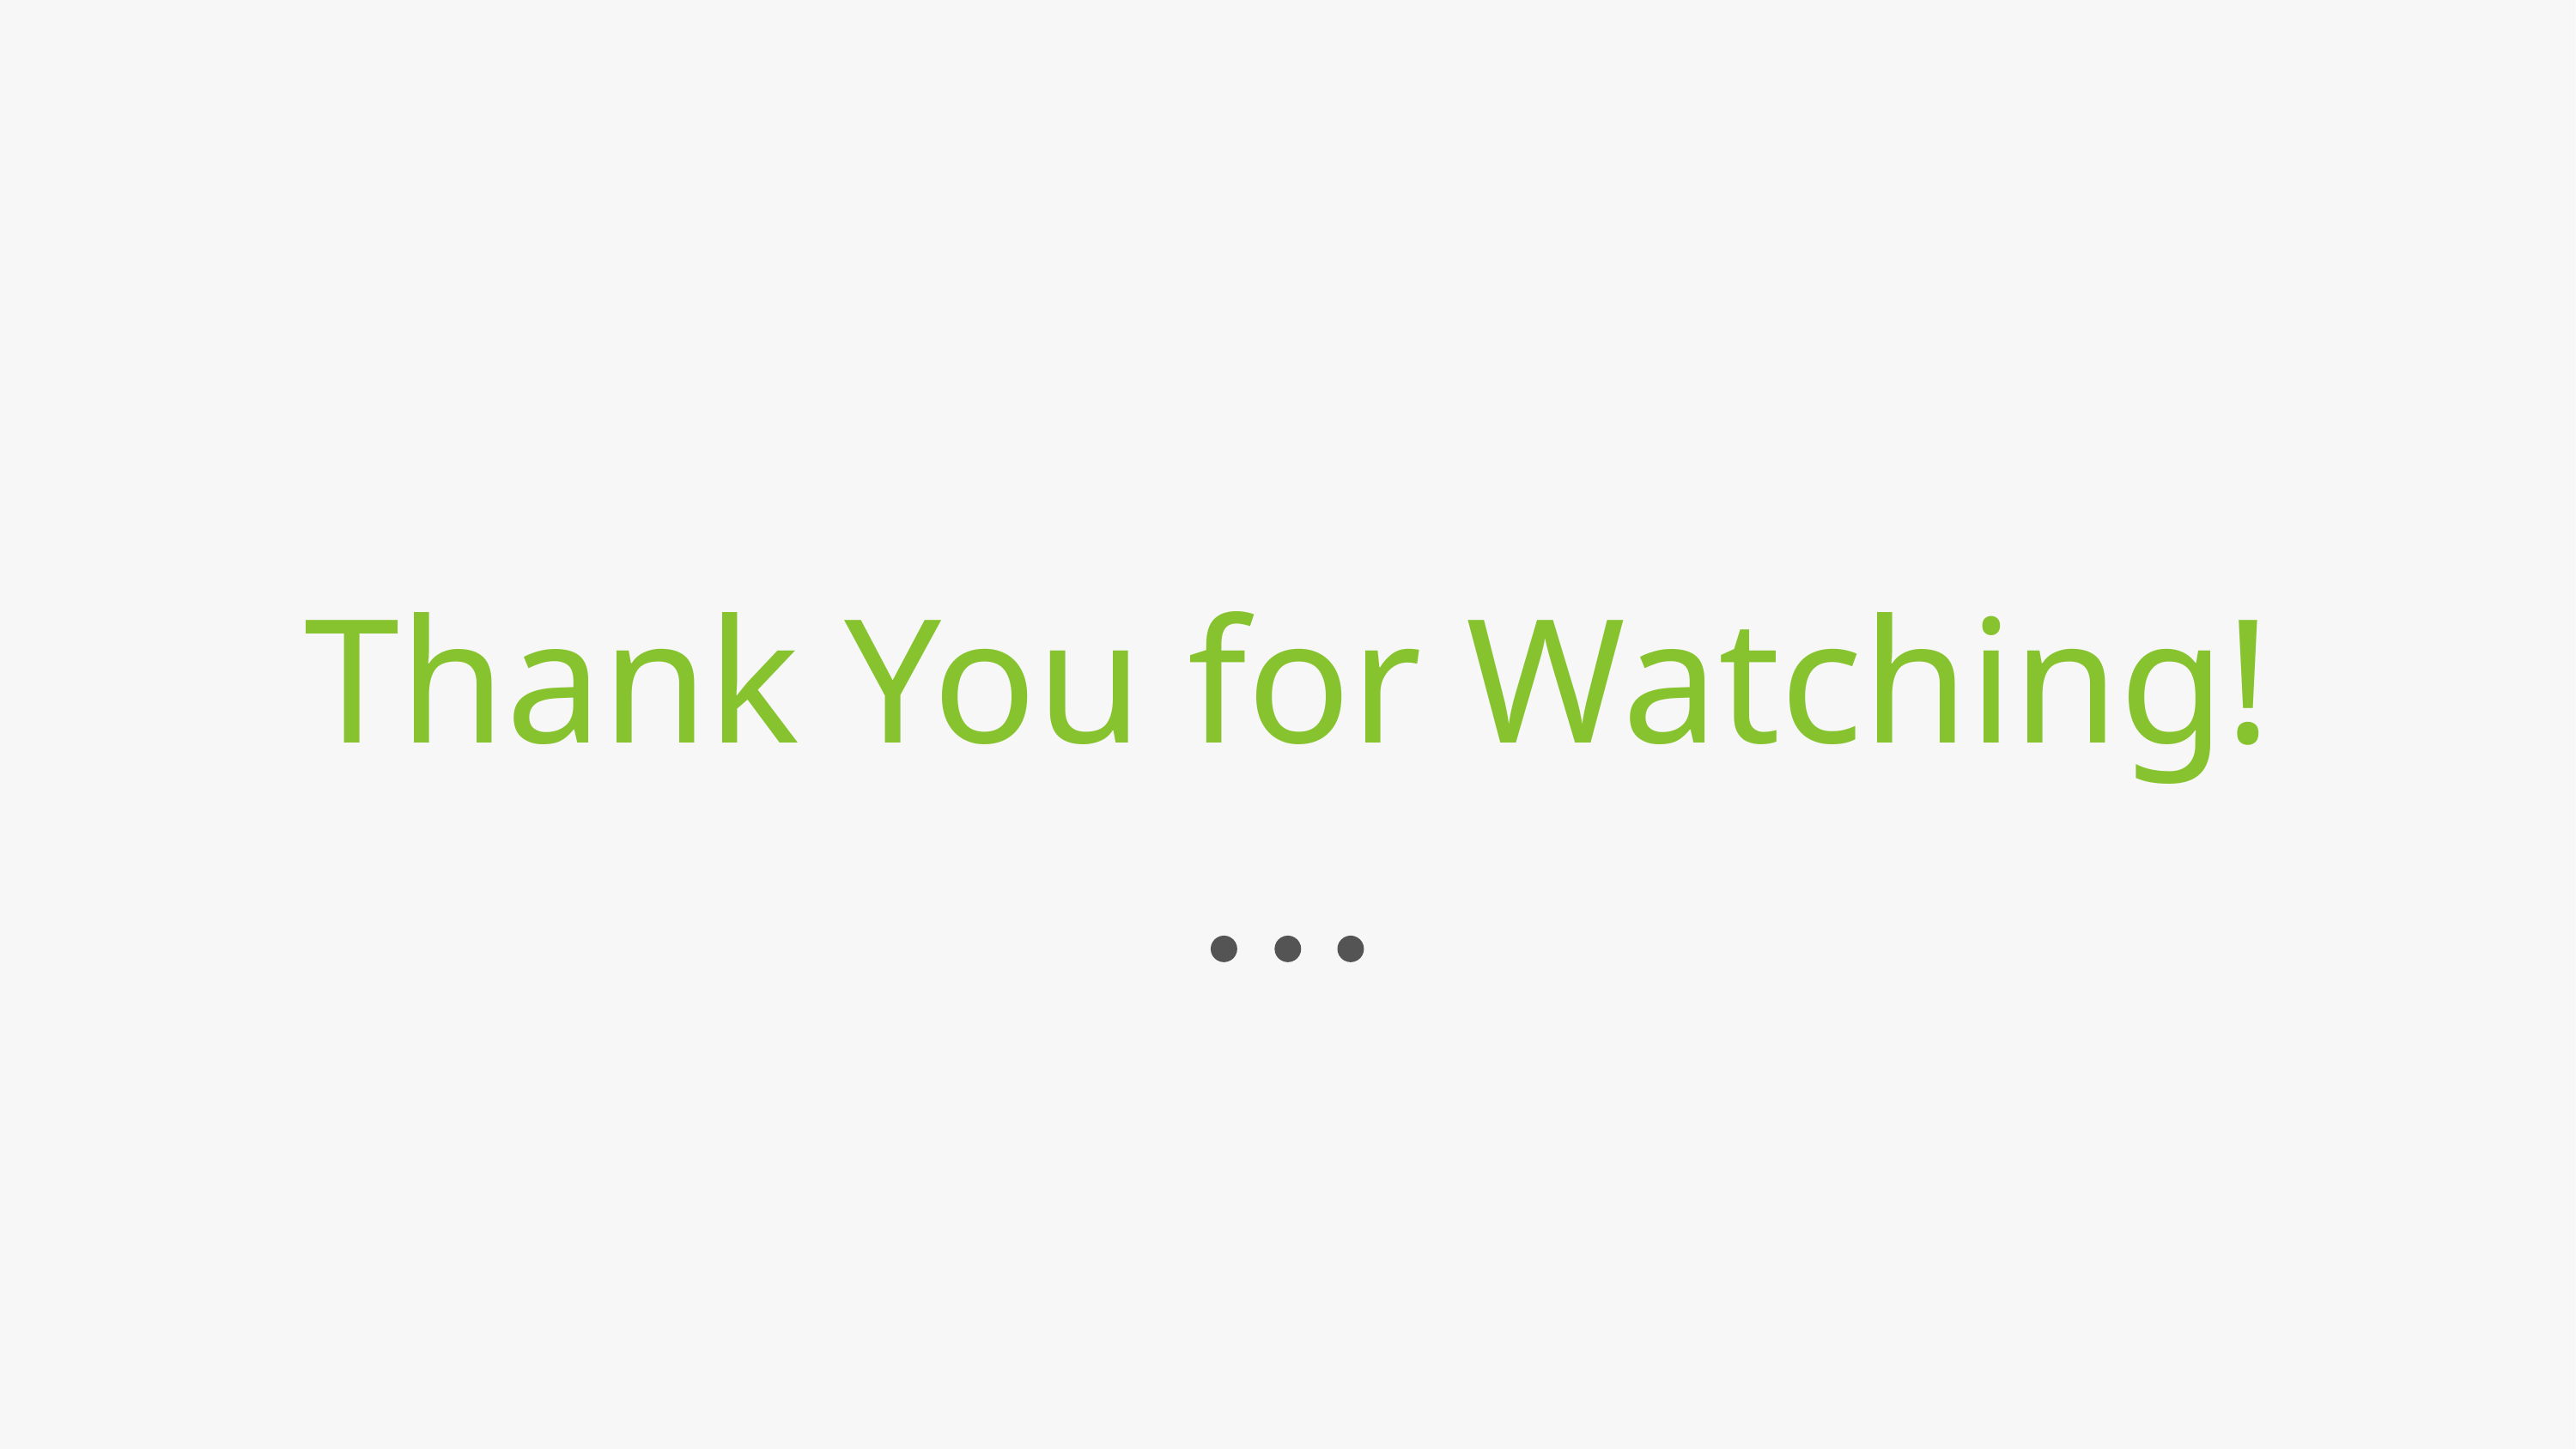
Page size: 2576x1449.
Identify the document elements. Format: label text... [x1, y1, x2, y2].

title Thank You for Watching! [193, 559, 2383, 783]
